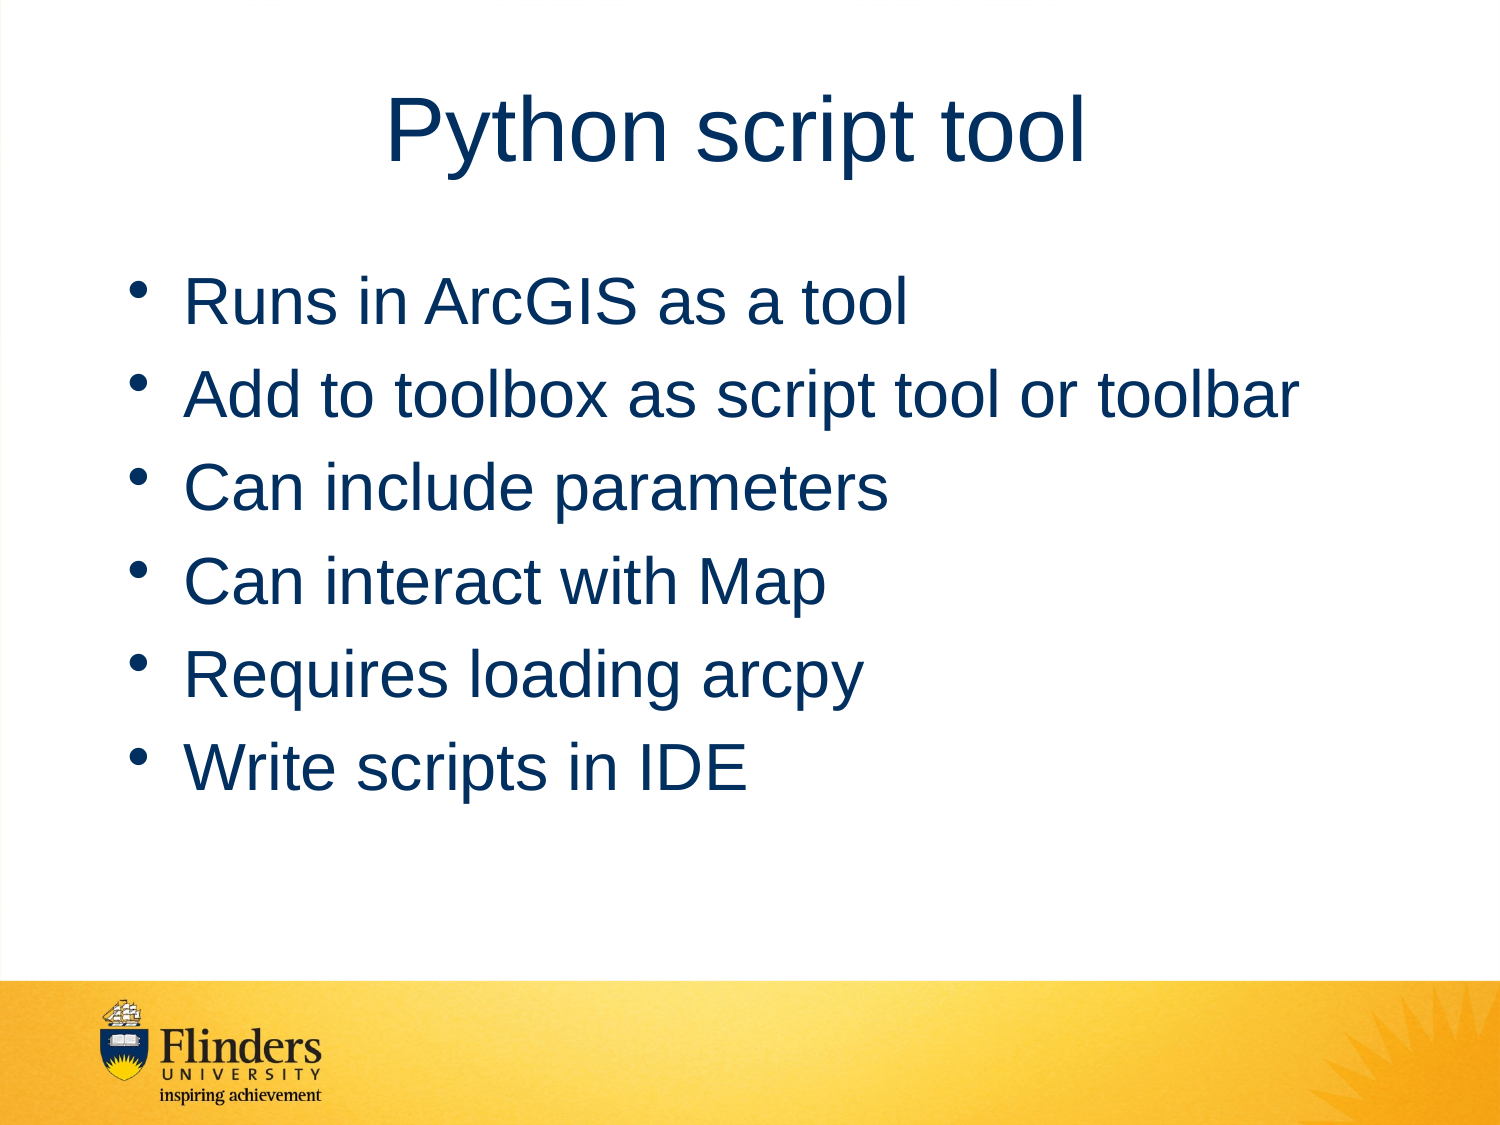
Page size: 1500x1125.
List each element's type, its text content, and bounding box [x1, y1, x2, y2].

title Python script tool [112, 31, 1388, 219]
picture [0, 0, 1500, 1125]
list Runs in ArcGIS as a tool Add to toolbox as script tool or toolbar Can include parameters Can interact with Map Requires loading arcpy Write scripts in IDE [112, 249, 1388, 963]
